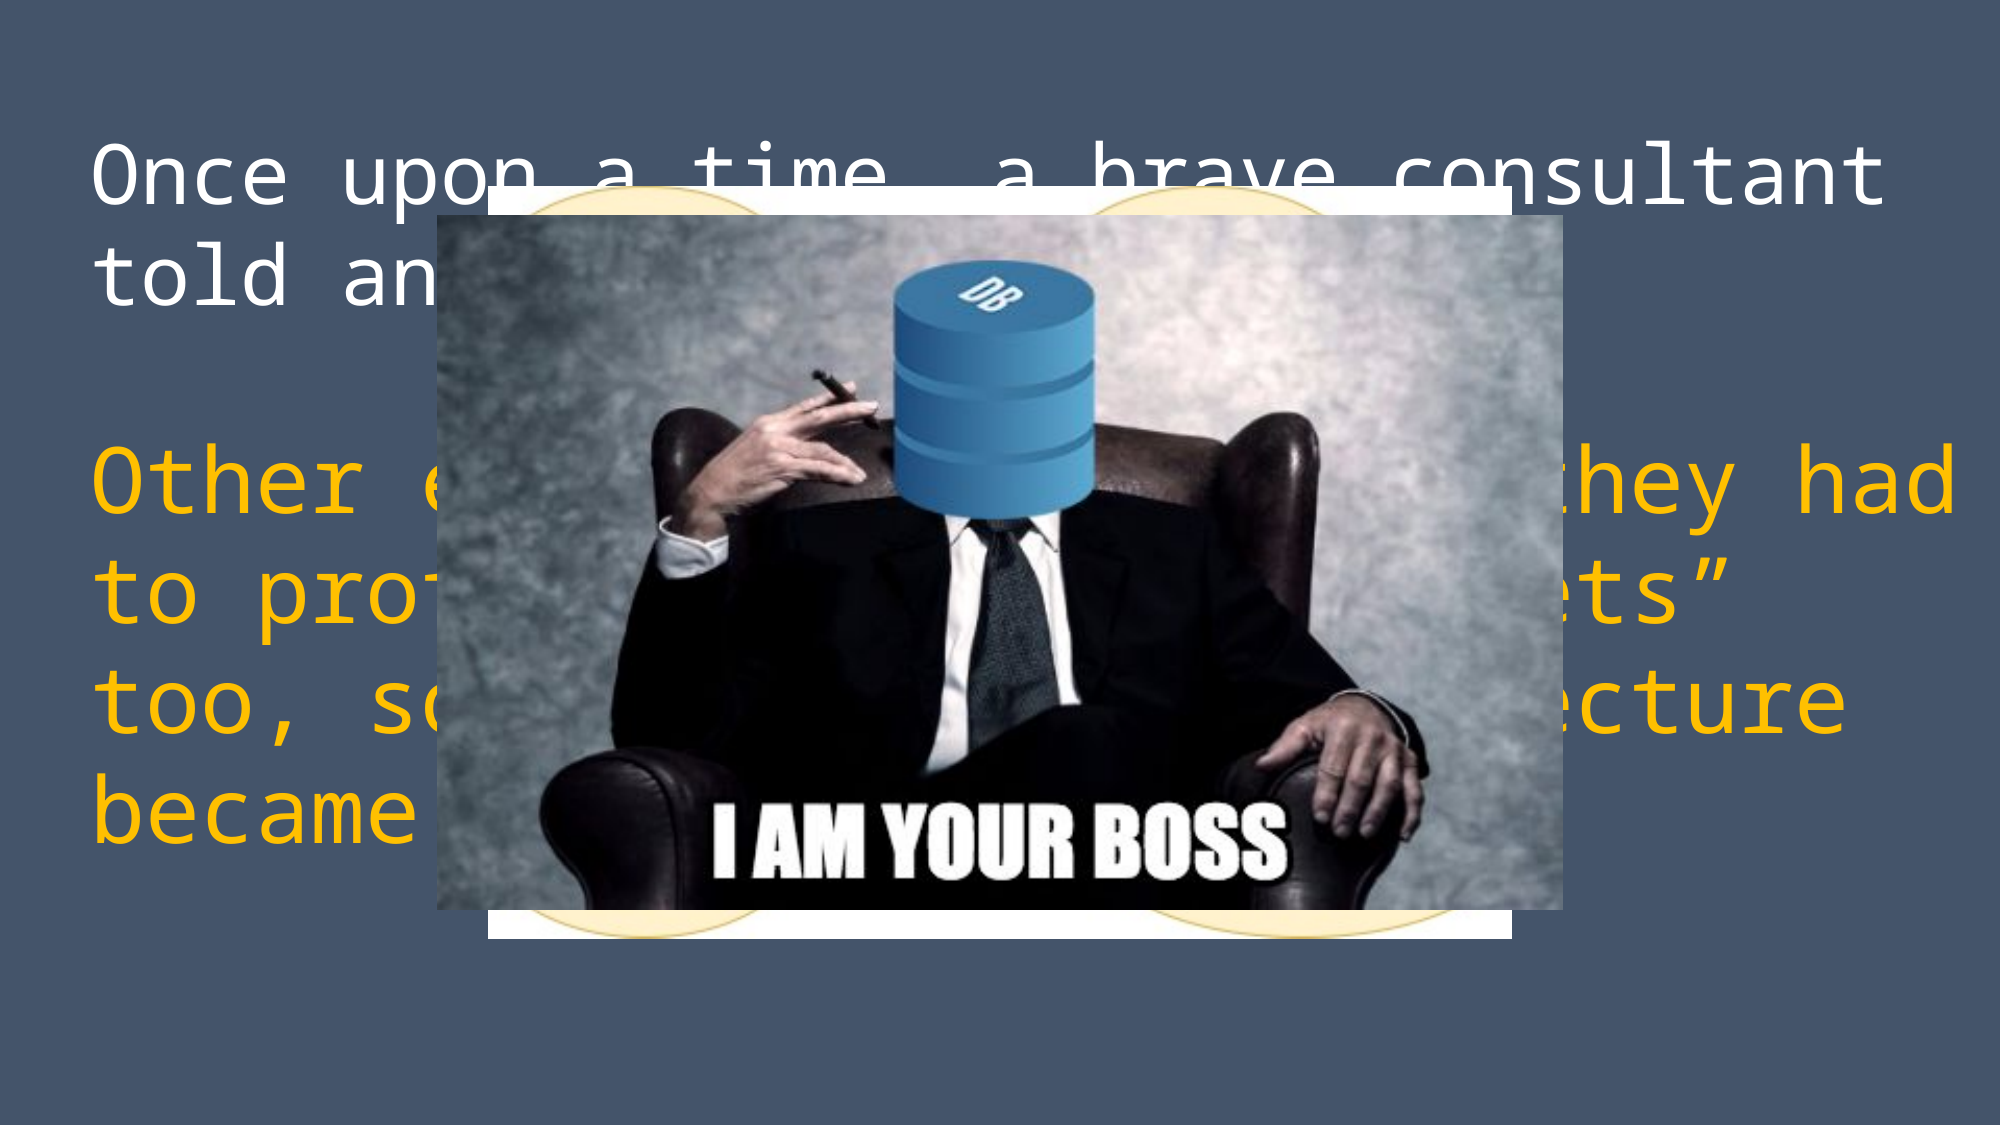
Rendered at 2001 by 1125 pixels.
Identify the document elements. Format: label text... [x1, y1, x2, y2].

text_box Once upon a time, a brave consultant told an executive: Other executives realized they had to protect their “data assets” too, so an emerging architecture became popular: [75, 114, 2000, 869]
picture [437, 186, 1563, 939]
